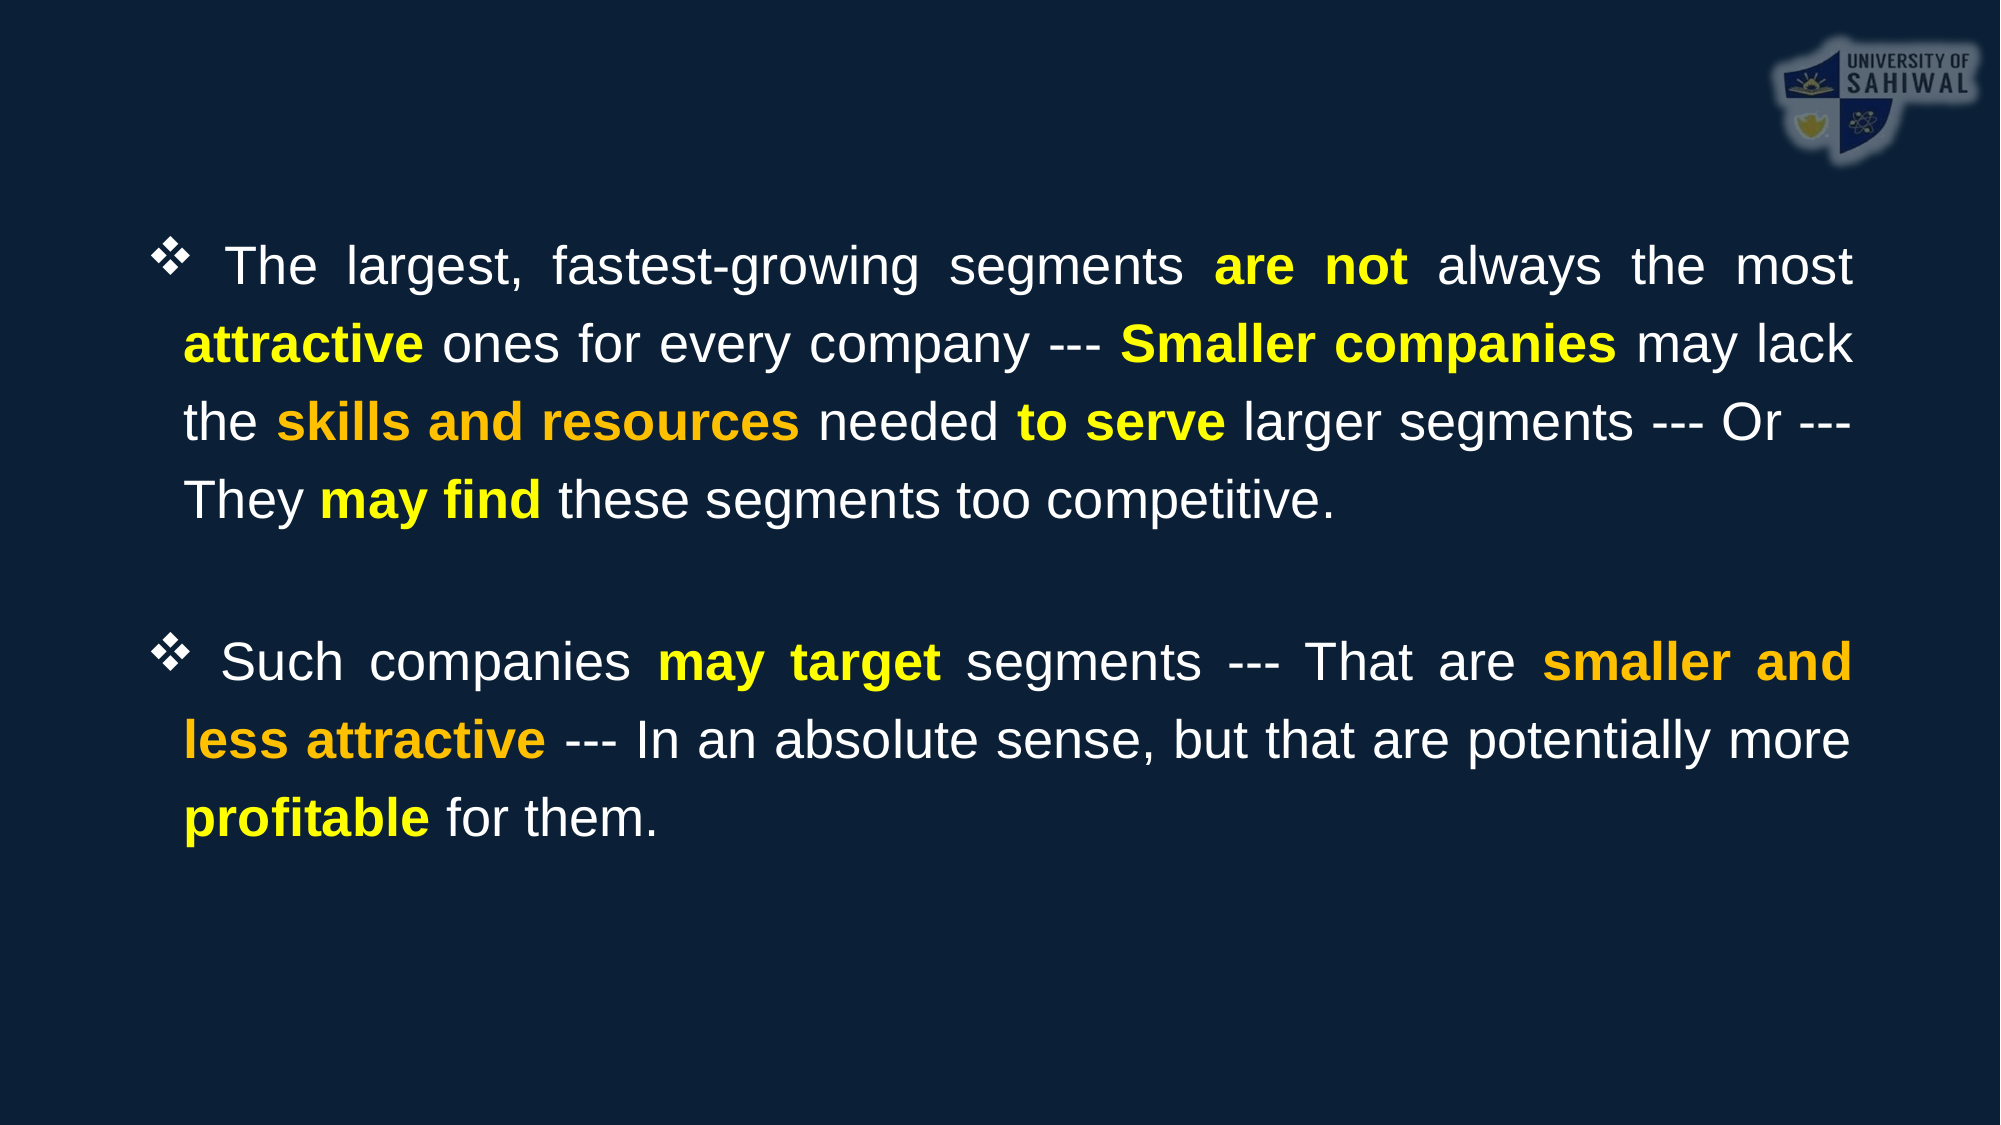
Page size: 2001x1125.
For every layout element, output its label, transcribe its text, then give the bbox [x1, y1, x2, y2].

list The largest, fastest-growing segments are not always the most attractive ones for every company --- Smaller companies may lack the skills and resources needed to serve larger segments --- Or --- They may find these segments too competitive. Such companies may target segments --- That are smaller and less attractive --- In an absolute sense, but that are potentially more profitable for them. [131, 125, 1869, 1000]
picture [1747, 0, 2000, 208]
